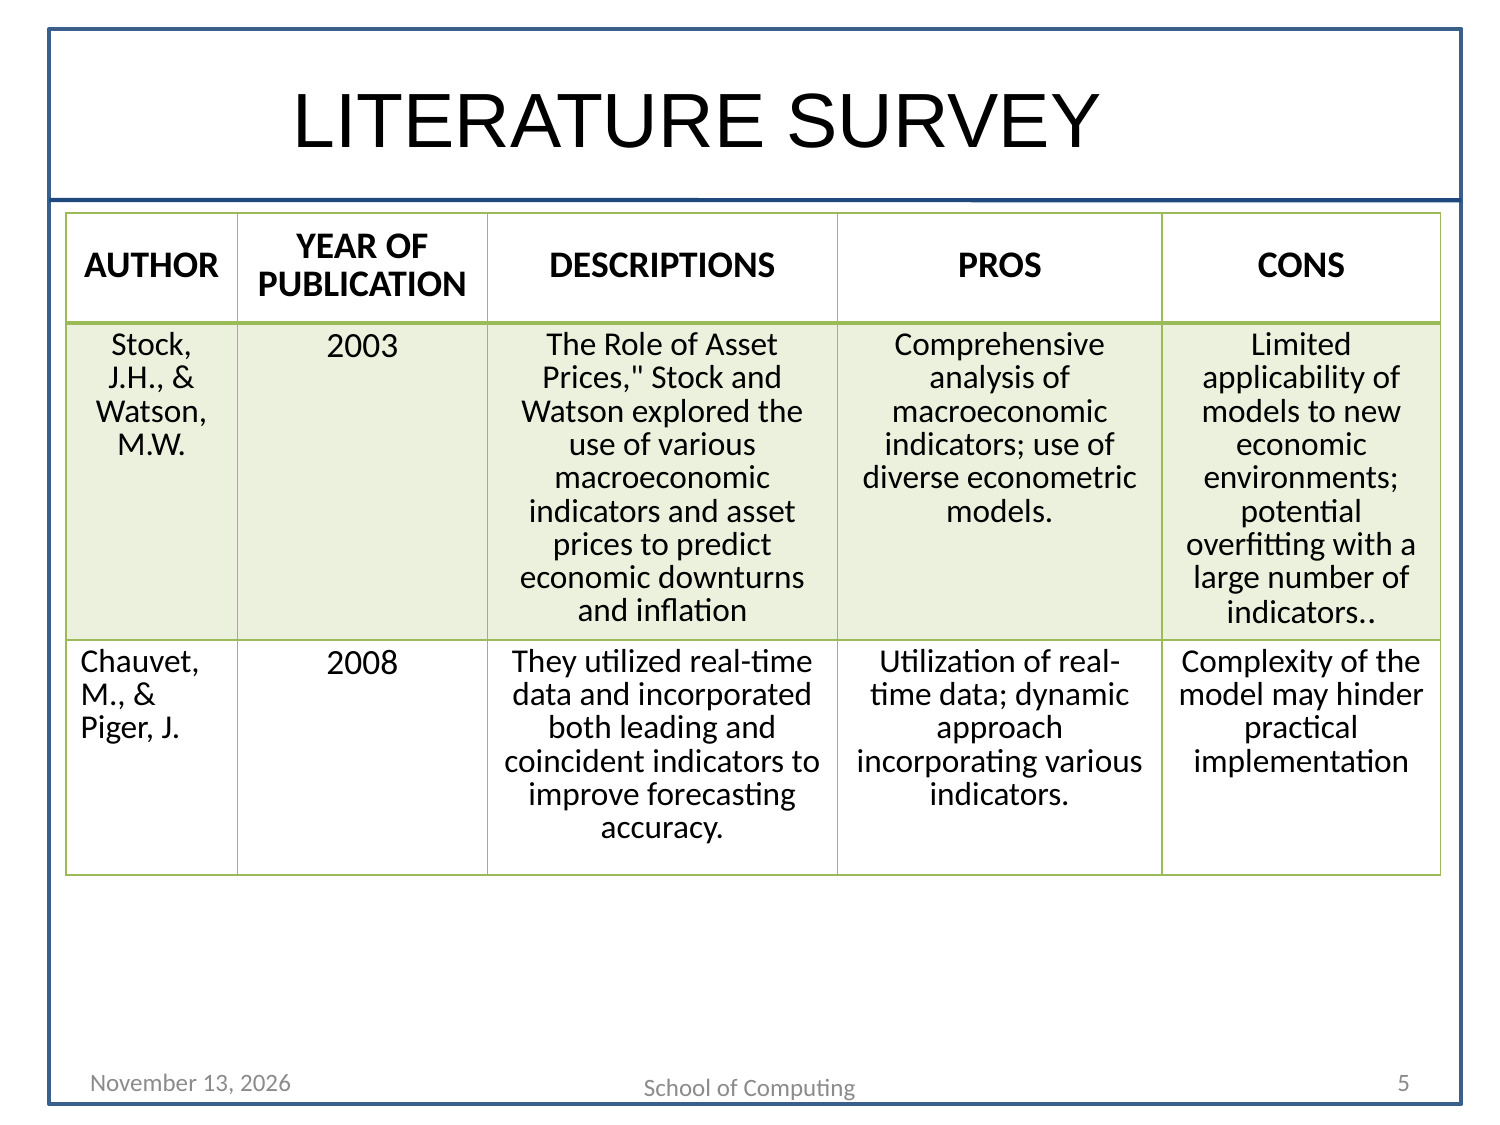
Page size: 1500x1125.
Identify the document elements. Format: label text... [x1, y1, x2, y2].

footer School of Computing [512, 1056, 988, 1117]
table_cell The Role of Asset Prices," Stock and Watson explored the use of various macroeconomic indicators and asset prices to predict economic downturns and inflation [488, 325, 837, 639]
table_header AUTHOR [67, 214, 237, 321]
title LITERATURE SURVEY [62, 62, 1413, 170]
table_header YEAR OF PUBLICATION [238, 214, 487, 321]
table_header DESCRIPTIONS [488, 214, 837, 321]
table_cell Utilization of real-time data; dynamic approach incorporating various indicators. [838, 641, 1161, 874]
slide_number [75, 1051, 425, 1112]
table_cell Comprehensive analysis of macroeconomic indicators; use of diverse econometric models. [838, 325, 1161, 639]
table_cell They utilized real-time data and incorporated both leading and coincident indicators to improve forecasting accuracy. [488, 641, 837, 874]
table_cell 2008 [238, 641, 487, 874]
table_cell Stock, J.H., & Watson, M.W. [67, 325, 237, 639]
table_header CONS [1163, 214, 1440, 321]
table_cell Chauvet, M., & Piger, J. [67, 641, 237, 874]
slide_number 5 [1074, 1051, 1425, 1112]
table_cell Complexity of the model may hinder practical implementation [1163, 641, 1440, 874]
table_cell Limited applicability of models to new economic environments; potential overfitting with a large number of indicators.. [1163, 325, 1440, 639]
table_cell 2003 [238, 325, 487, 639]
table_header PROS [838, 214, 1161, 321]
